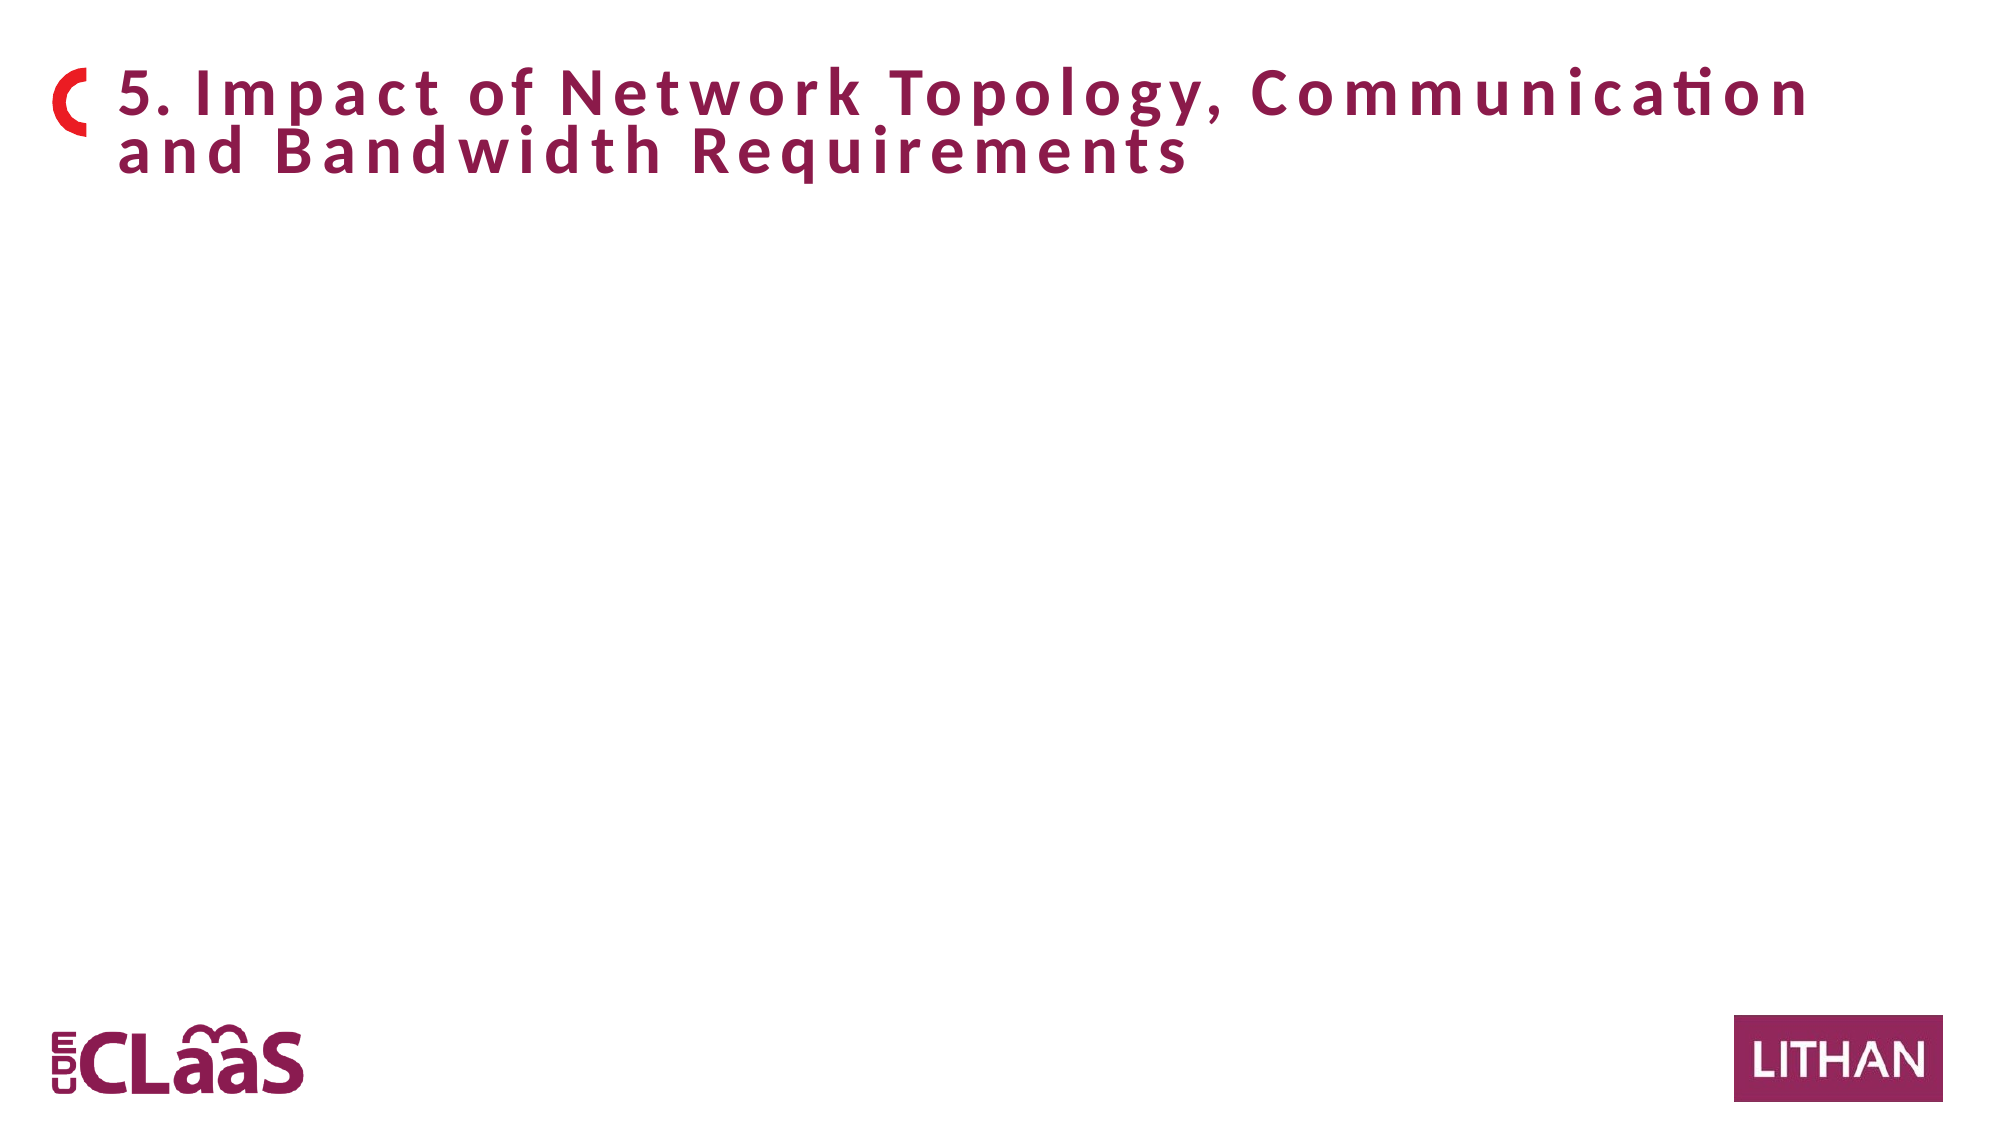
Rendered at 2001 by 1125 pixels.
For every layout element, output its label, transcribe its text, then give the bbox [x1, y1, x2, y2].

text_box and Bandwidth Requirements [115, 102, 1209, 187]
text_box 5. Impact of Network Topology, Communication [115, 44, 1850, 130]
picture [1734, 1015, 1943, 1102]
picture [51, 1024, 304, 1094]
